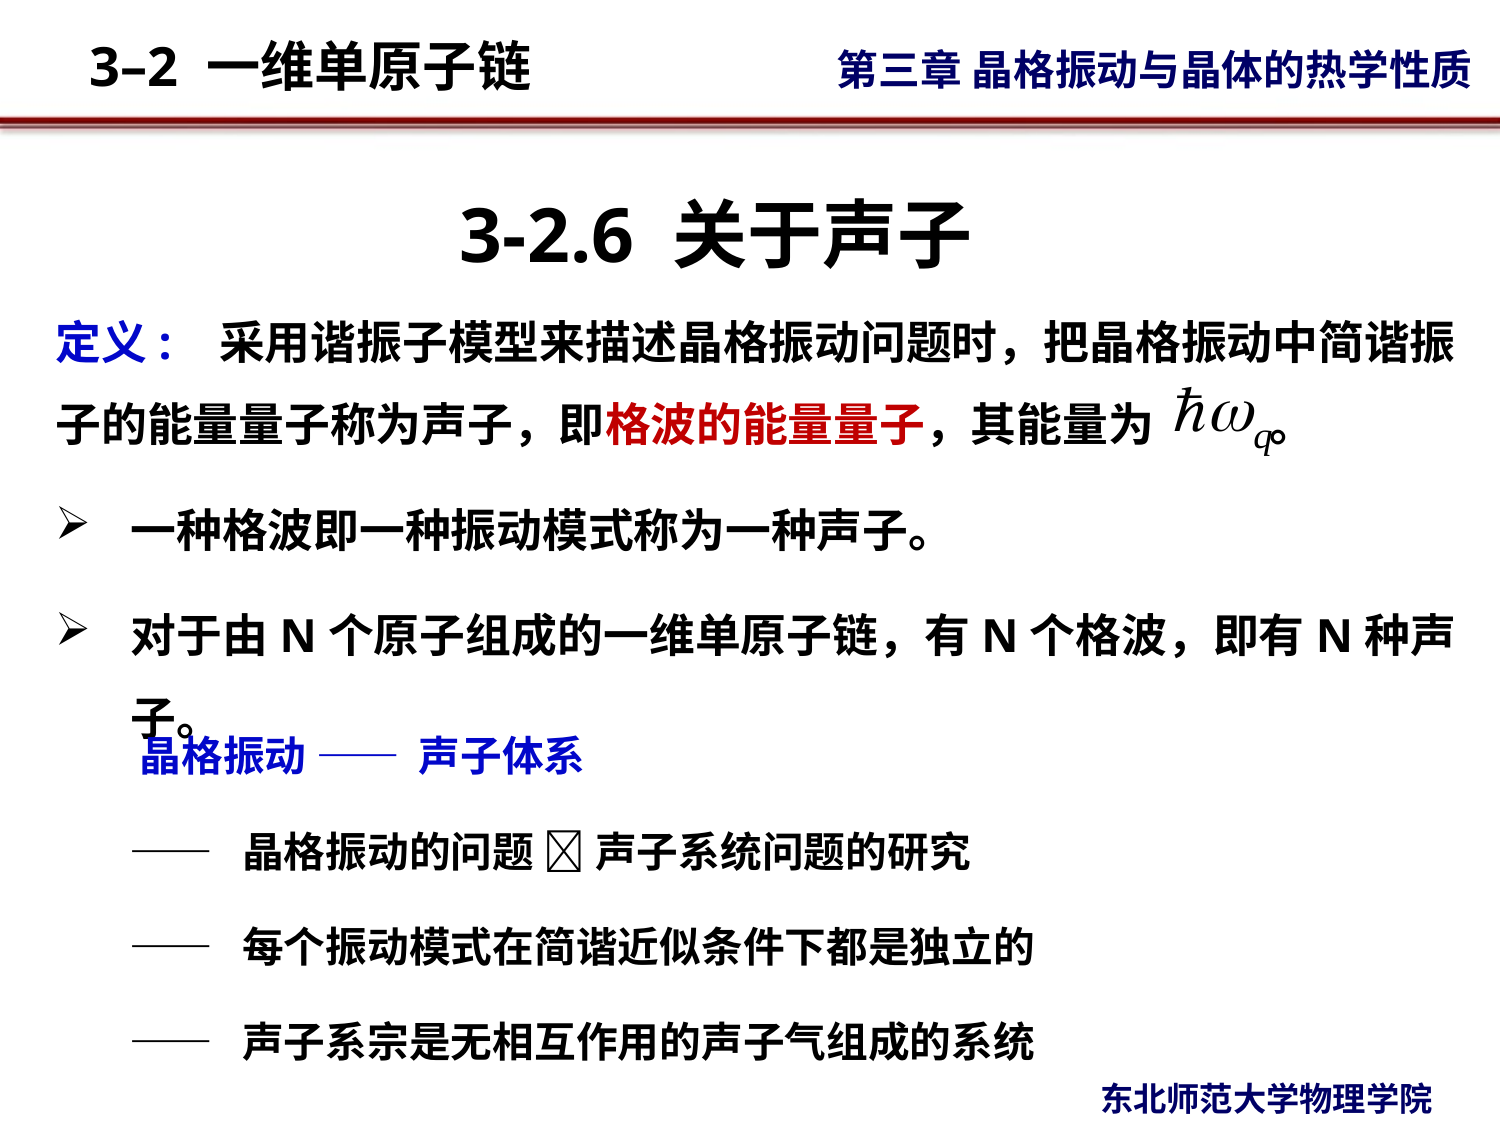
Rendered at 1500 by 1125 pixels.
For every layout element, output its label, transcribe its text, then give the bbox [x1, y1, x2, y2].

title 3-2.6 关于声子 [41, 174, 1392, 277]
picture [0, 0, 1500, 1125]
text_box —— 晶格振动的问题  声子系统问题的研究 [114, 813, 1328, 883]
text_box —— 每个振动模式在简谐近似条件下都是独立的 [114, 908, 1340, 979]
text_box 晶格振动 —— 声子体系 [124, 722, 601, 788]
text_box —— 声子系宗是无相互作用的声子气组成的系统 [114, 1003, 1353, 1074]
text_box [40, 278, 1471, 684]
